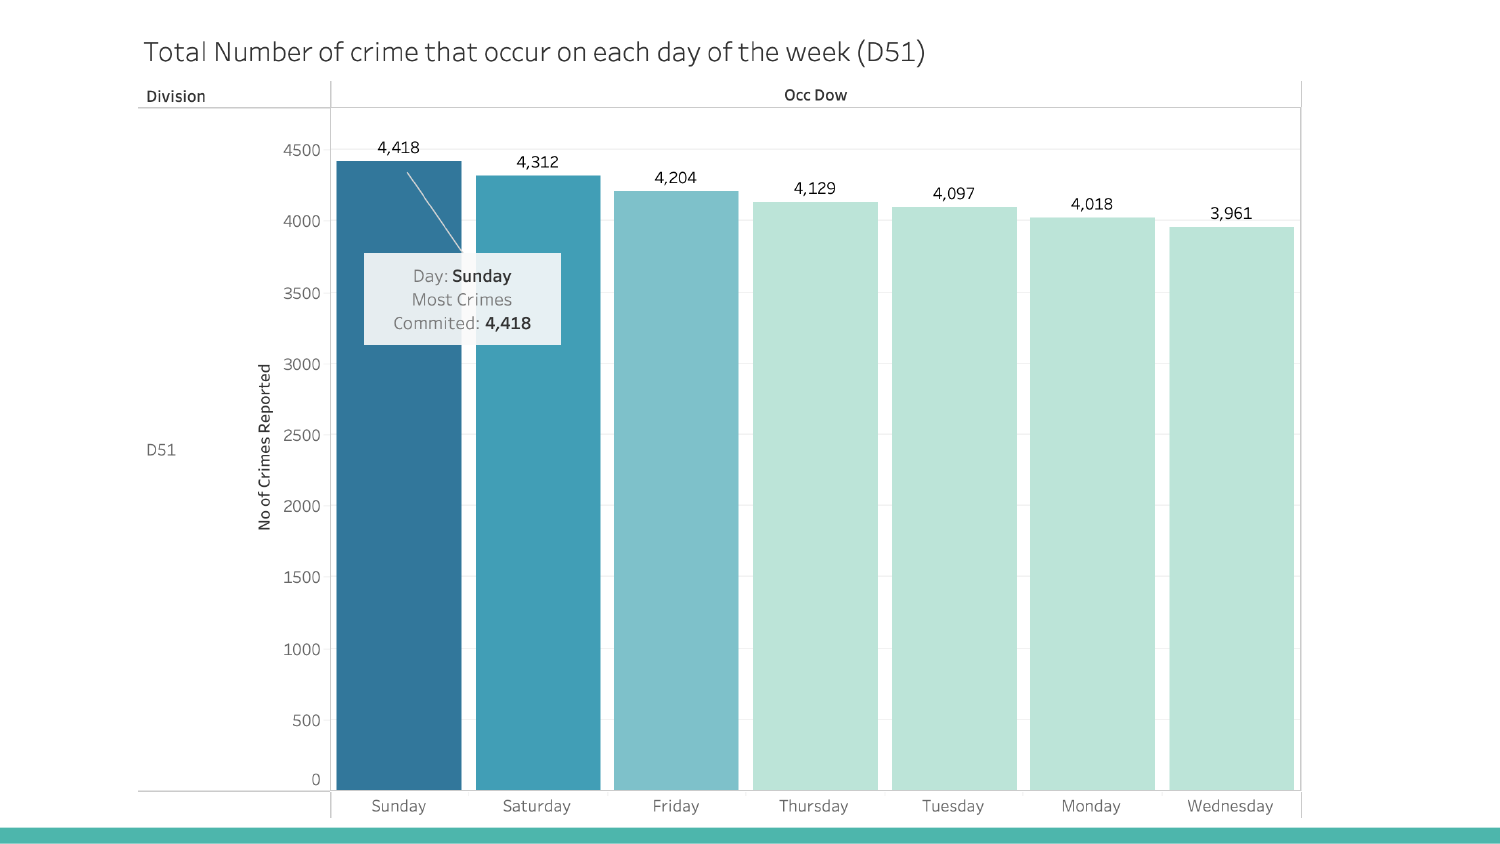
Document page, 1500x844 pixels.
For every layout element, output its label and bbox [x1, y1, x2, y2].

picture [138, 24, 1303, 819]
